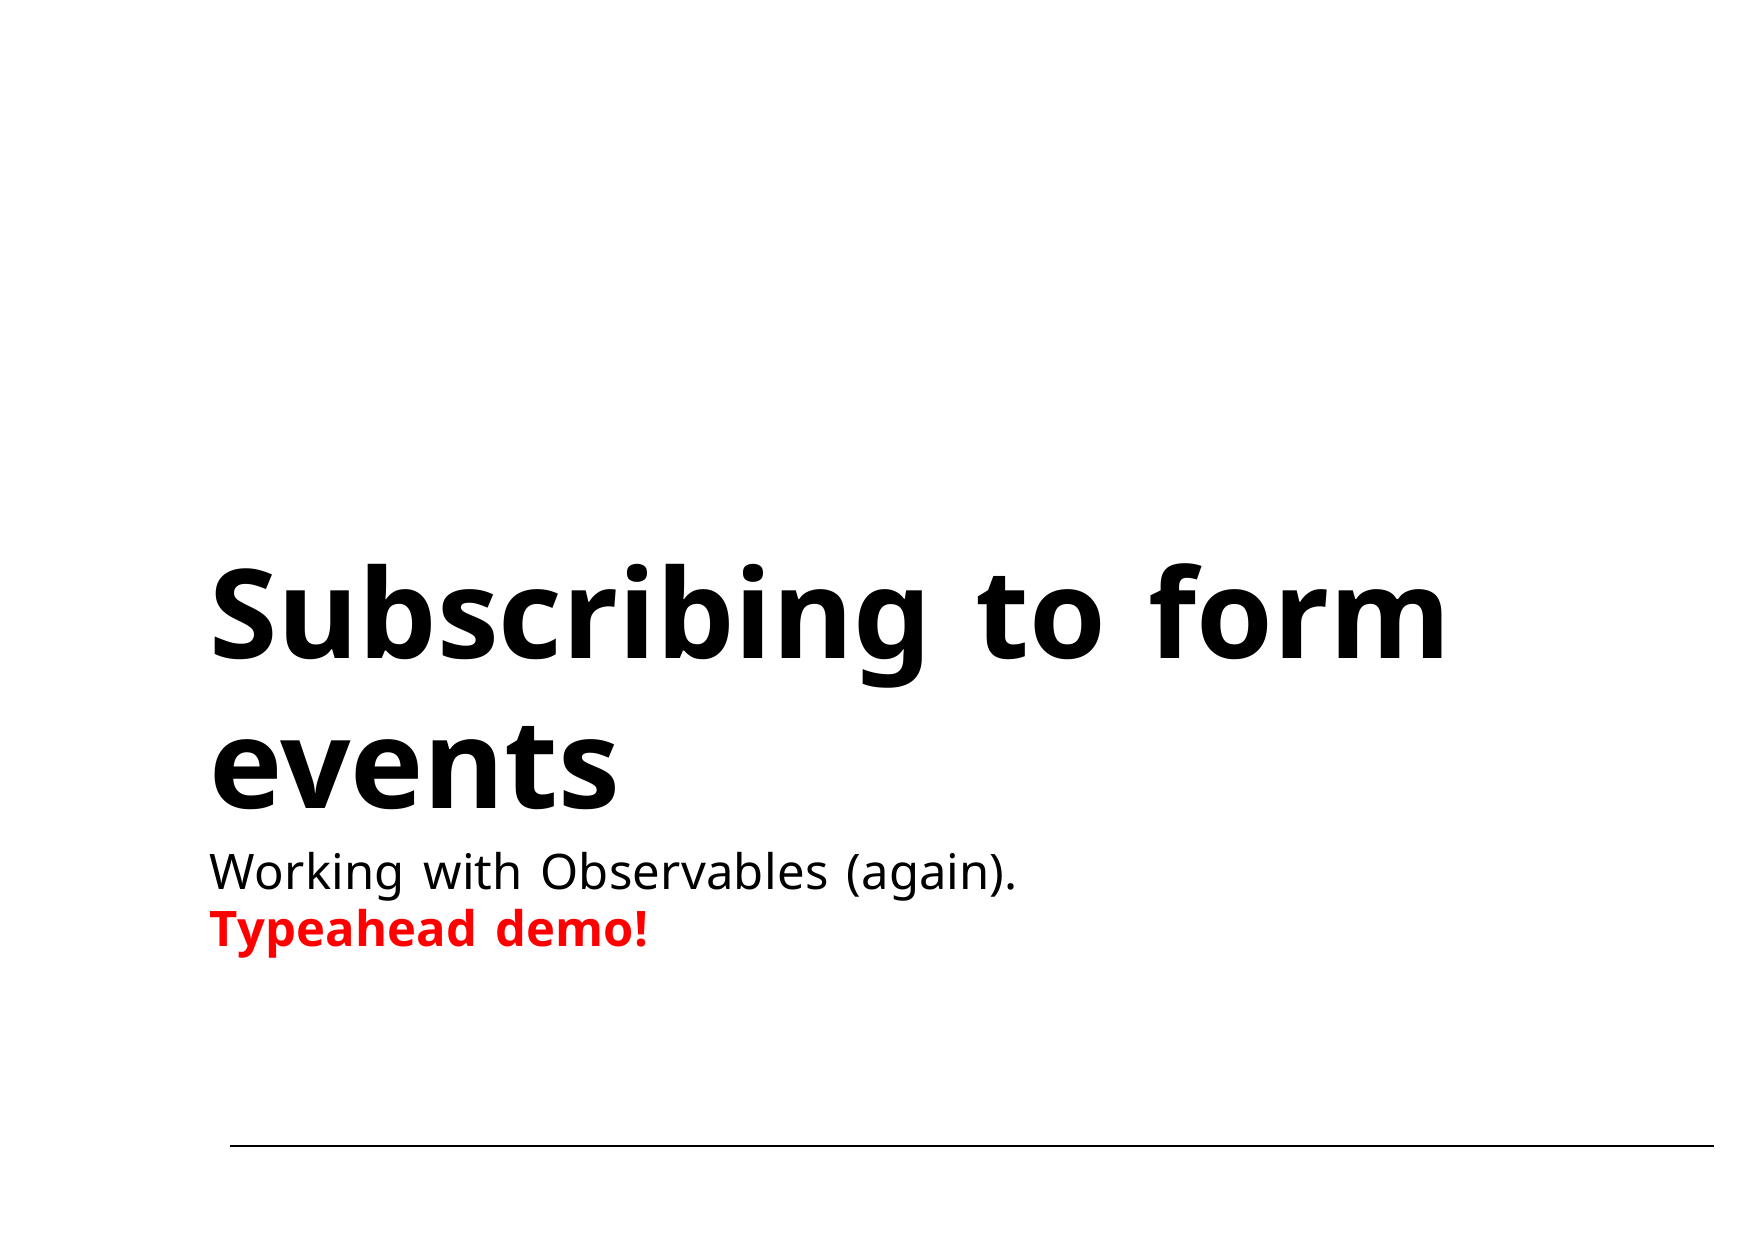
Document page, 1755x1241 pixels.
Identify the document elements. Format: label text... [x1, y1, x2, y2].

text_box Working with Observables (again). Typeahead demo! [207, 841, 1520, 957]
text_box Subscribing to form events [207, 533, 1592, 833]
